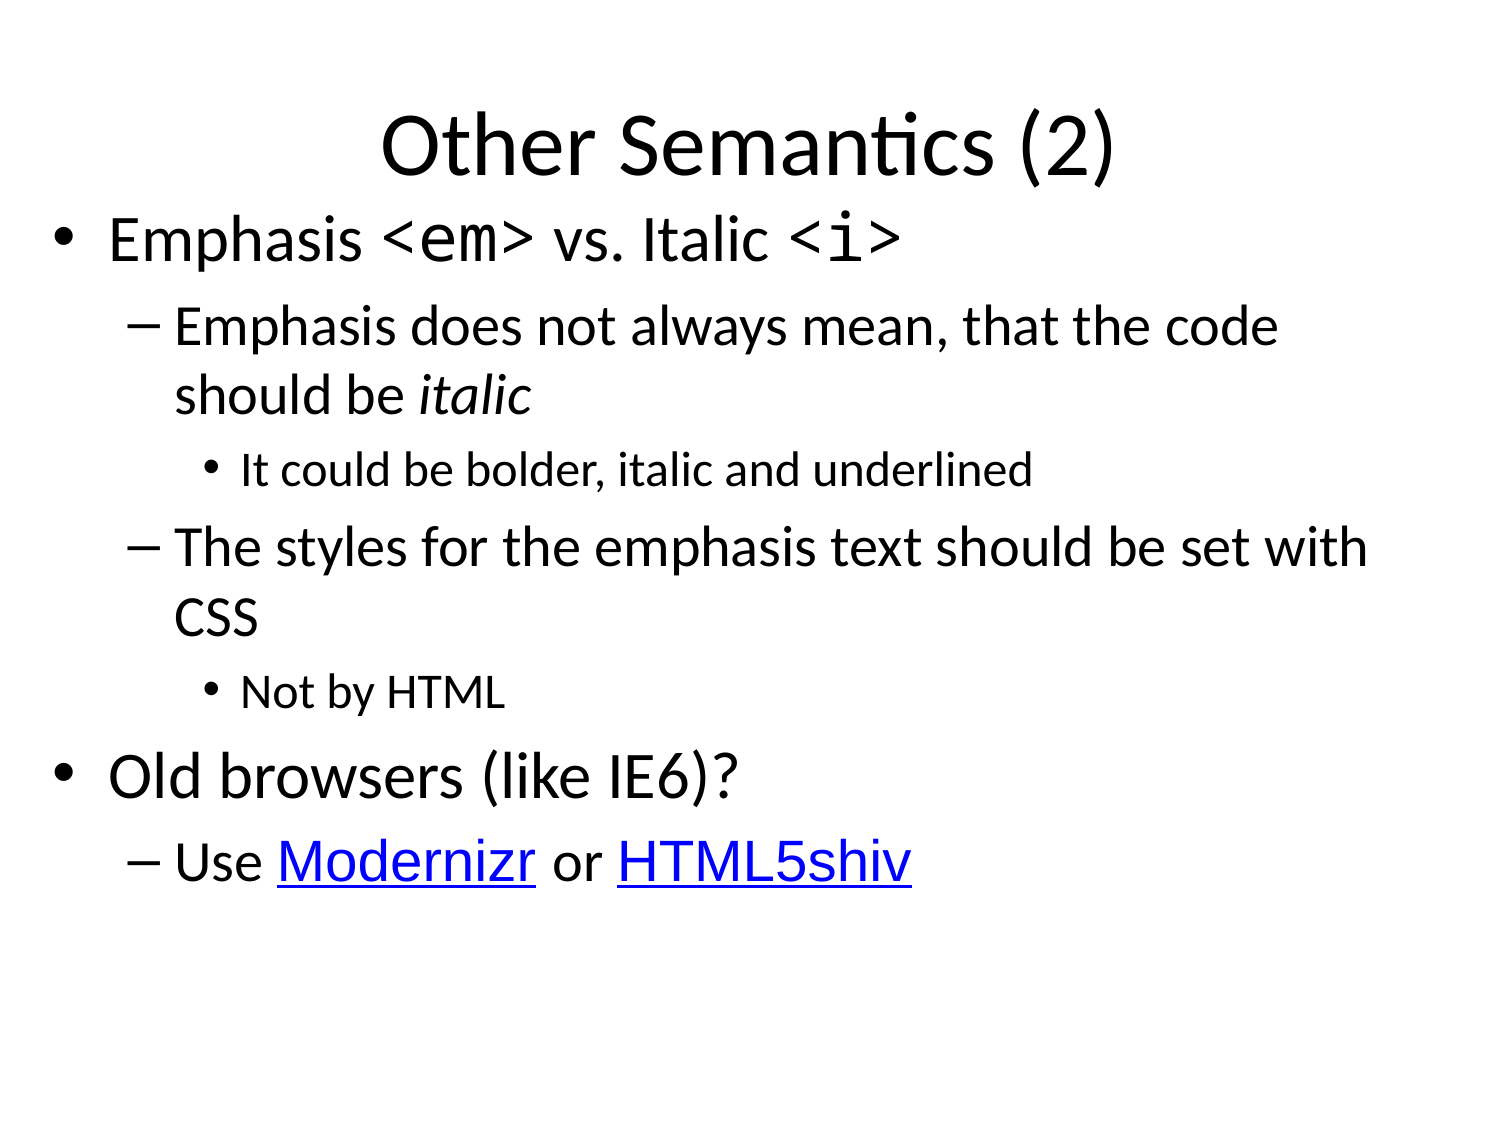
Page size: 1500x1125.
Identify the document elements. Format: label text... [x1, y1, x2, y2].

list Emphasis <em> vs. Italic <i> Emphasis does not always mean, that the code should be italic It could be bolder, italic and underlined The styles for the emphasis text should be set with CSS Not by HTML Old browsers (like IE6)? Use Modernizr or HTML5shiv [37, 187, 1463, 1088]
title Other Semantics (2) [75, 45, 1425, 187]
